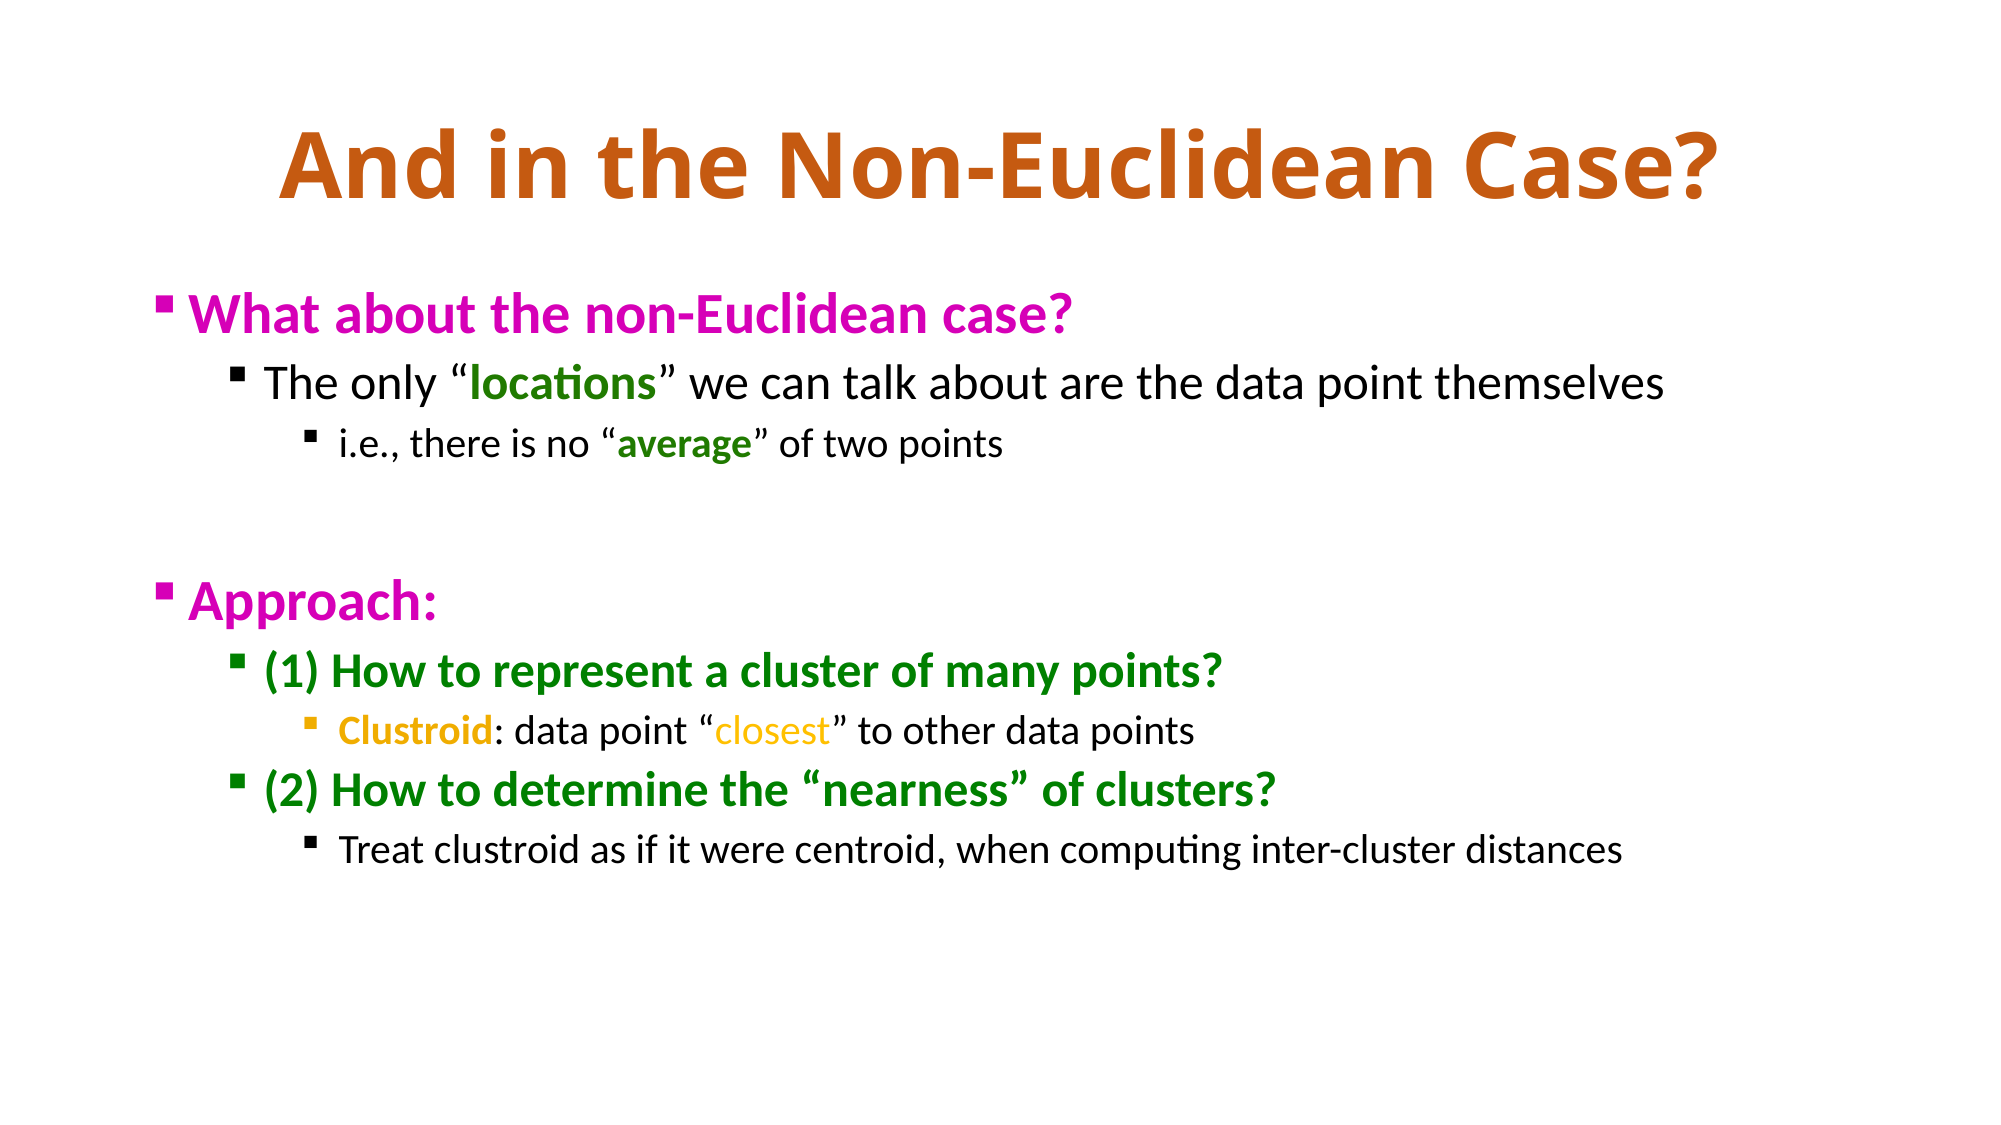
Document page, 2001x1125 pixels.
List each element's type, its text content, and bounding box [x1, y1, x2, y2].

text_box What about the non-Euclidean case? The only “locations” we can talk about are the data point themselves i.e., there is no “average” of two points Approach: (1) How to represent a cluster of many points? Clustroid: data point “closest” to other data points (2) How to determine the “nearness” of clusters? Treat clustroid as if it were centroid, when computing inter-cluster distances [136, 275, 1862, 1059]
title And in the Non-Euclidean Case? [137, 59, 1863, 278]
